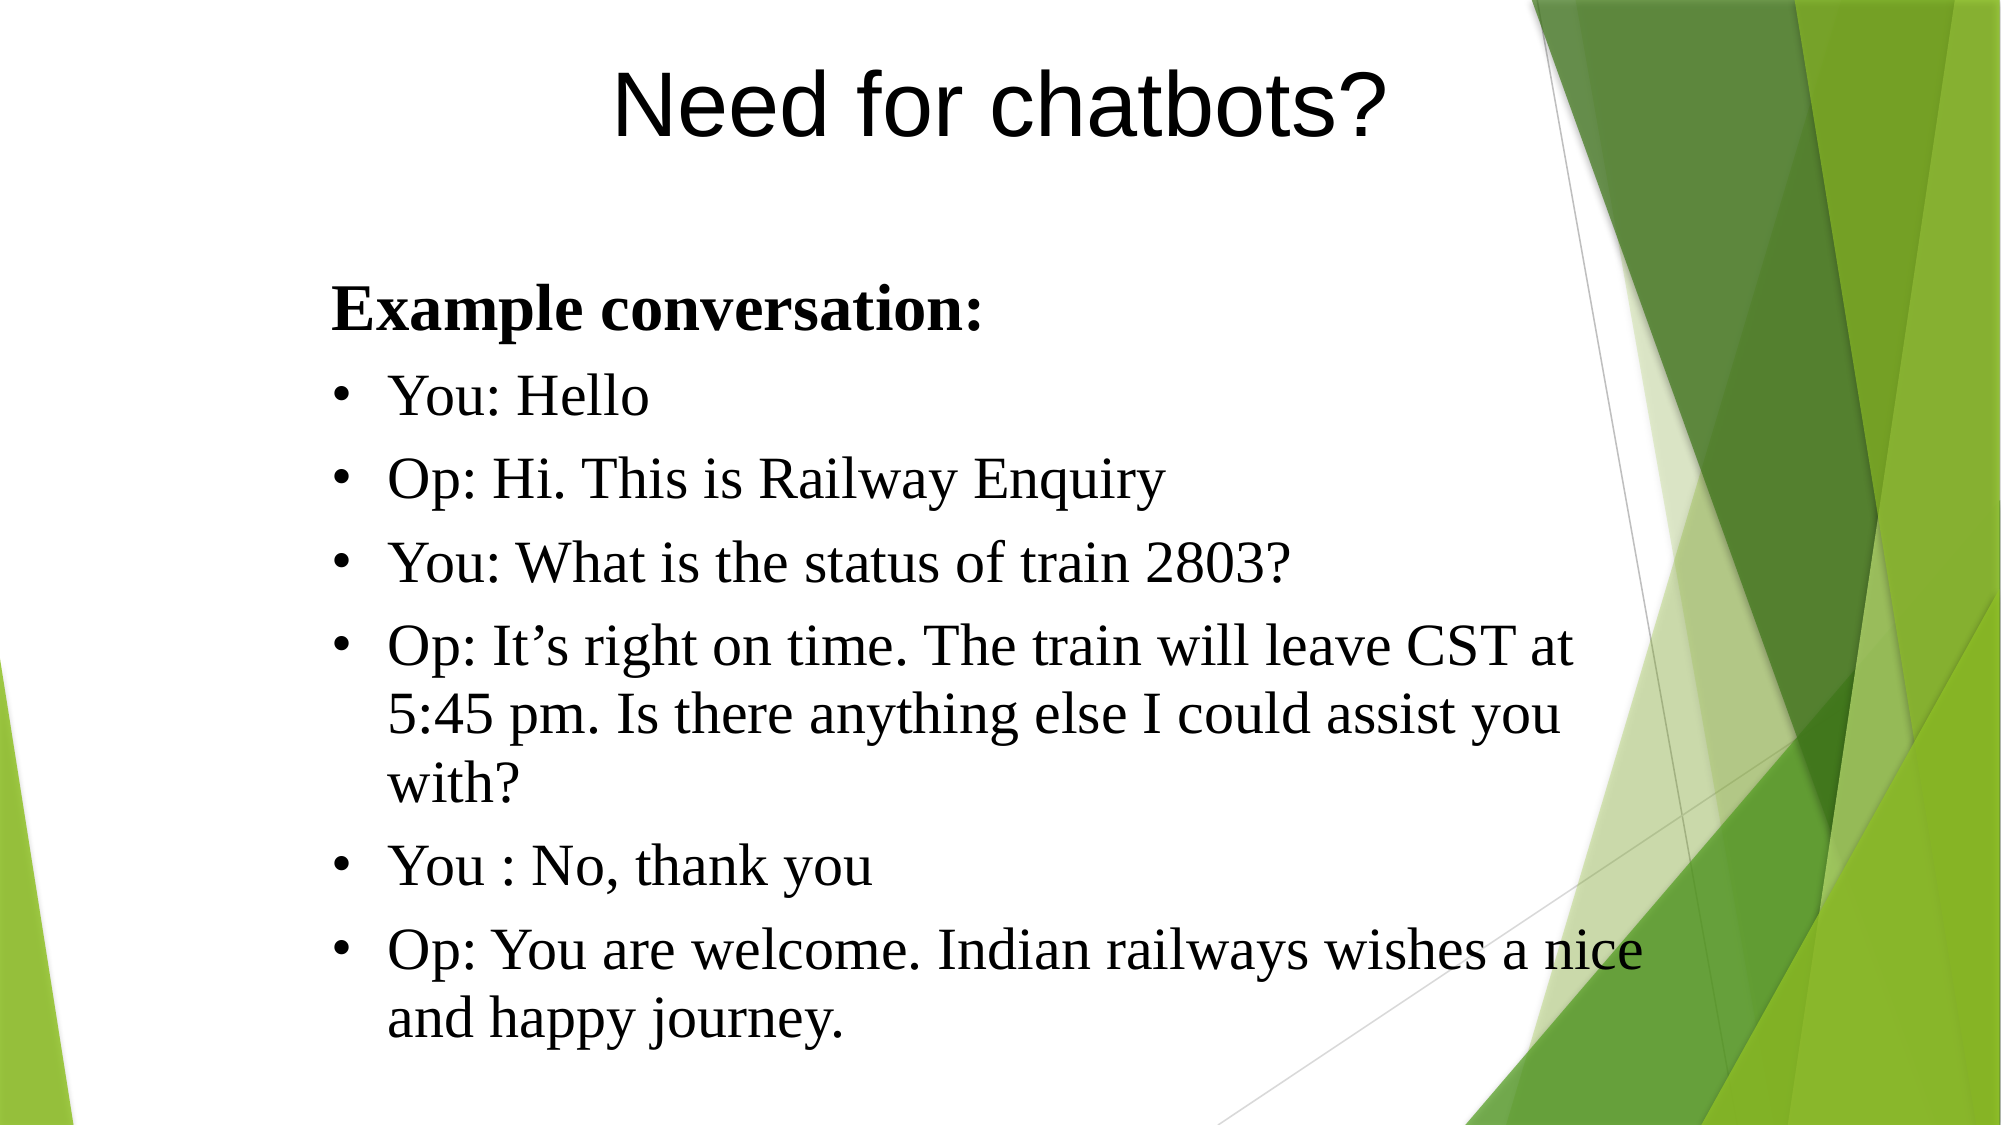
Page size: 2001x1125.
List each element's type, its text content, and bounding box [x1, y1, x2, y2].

text_box Need for chatbots? [331, 52, 1669, 225]
text_box Example conversation: You: Hello Op: Hi. This is Railway Enquiry You: What is the status of train 2803? Op: It’s right on time. The train will leave CST at 5:45 pm. Is there anything else I could assist you with? You : No, thank you Op: You are welcome. Indian railways wishes a nice and happy journey. [331, 269, 1669, 1052]
